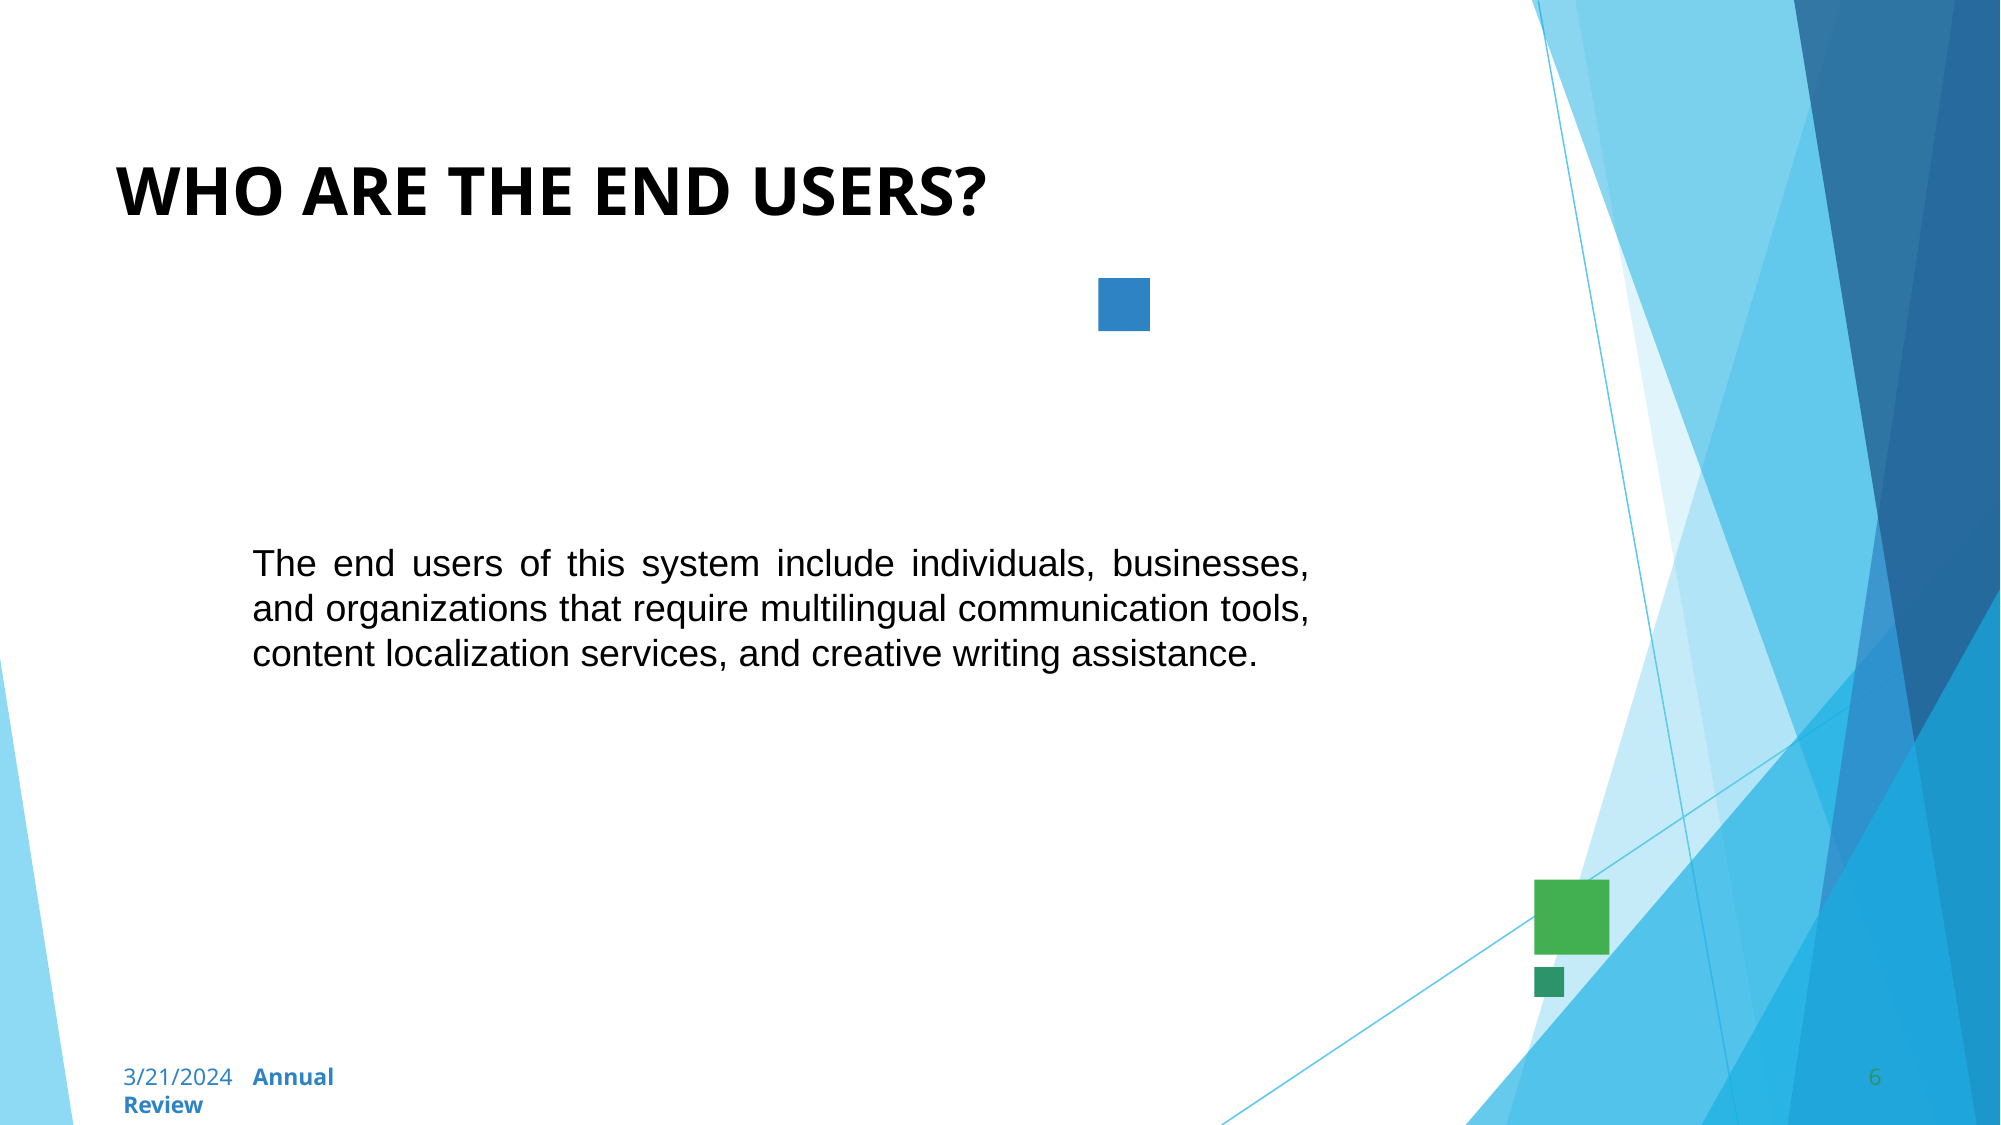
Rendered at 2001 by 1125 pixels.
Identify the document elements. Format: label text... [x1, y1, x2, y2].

slide_number 6 [1849, 1061, 1890, 1125]
text_box 3/21/2024 Annual Review [121, 1101, 417, 1118]
text_box [1534, 967, 1565, 997]
text_box The end users of this system include individuals, businesses, and organizations that require multilingual communication tools, content localization services, and creative writing assistance. [237, 531, 1325, 682]
picture [118, 1012, 477, 1093]
title WHO ARE THE END USERS? [91, 63, 1694, 337]
text_box [1534, 879, 1610, 955]
